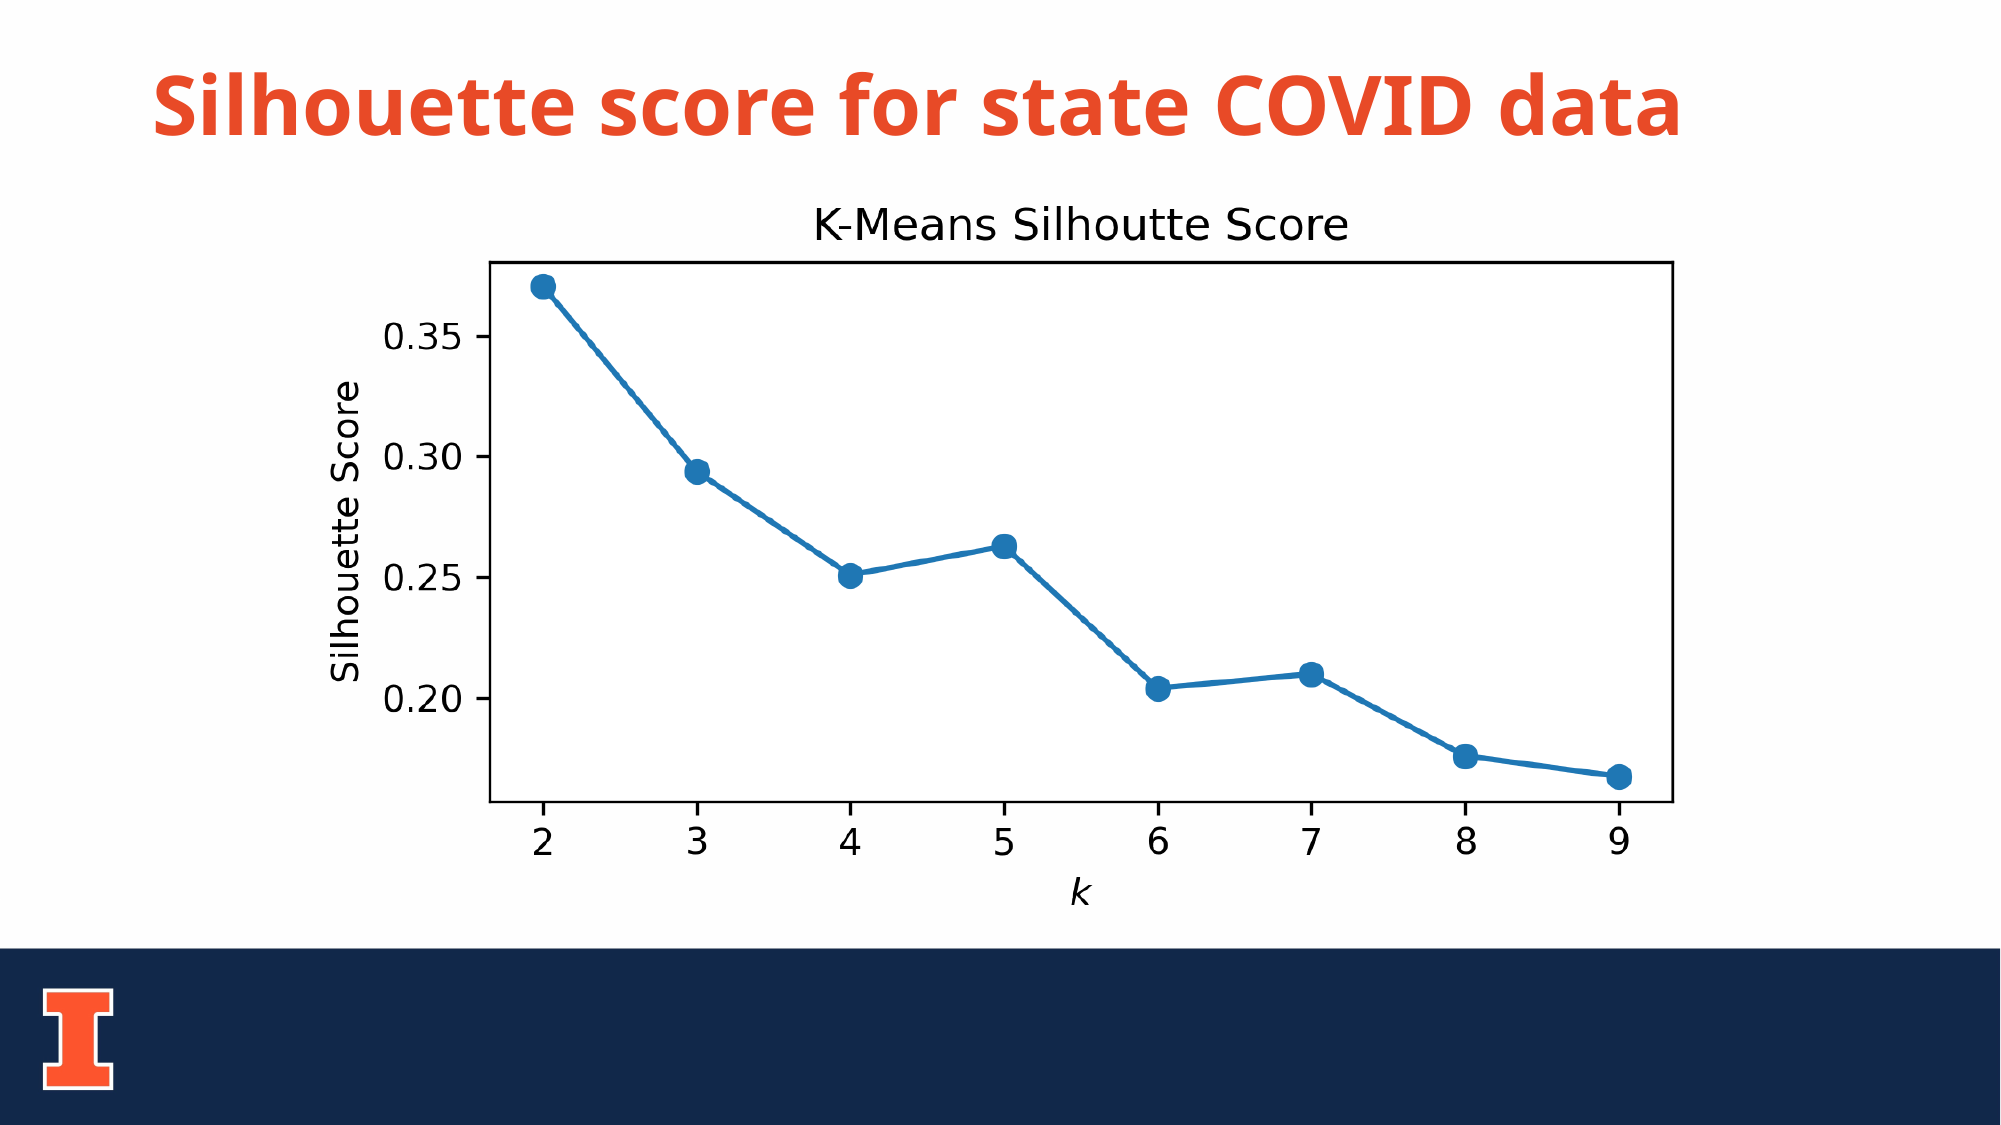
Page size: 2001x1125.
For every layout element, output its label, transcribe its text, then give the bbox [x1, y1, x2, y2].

title Silhouette score for state COVID data [137, 56, 1863, 163]
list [288, 162, 1712, 963]
picture [0, 0, 2001, 1125]
